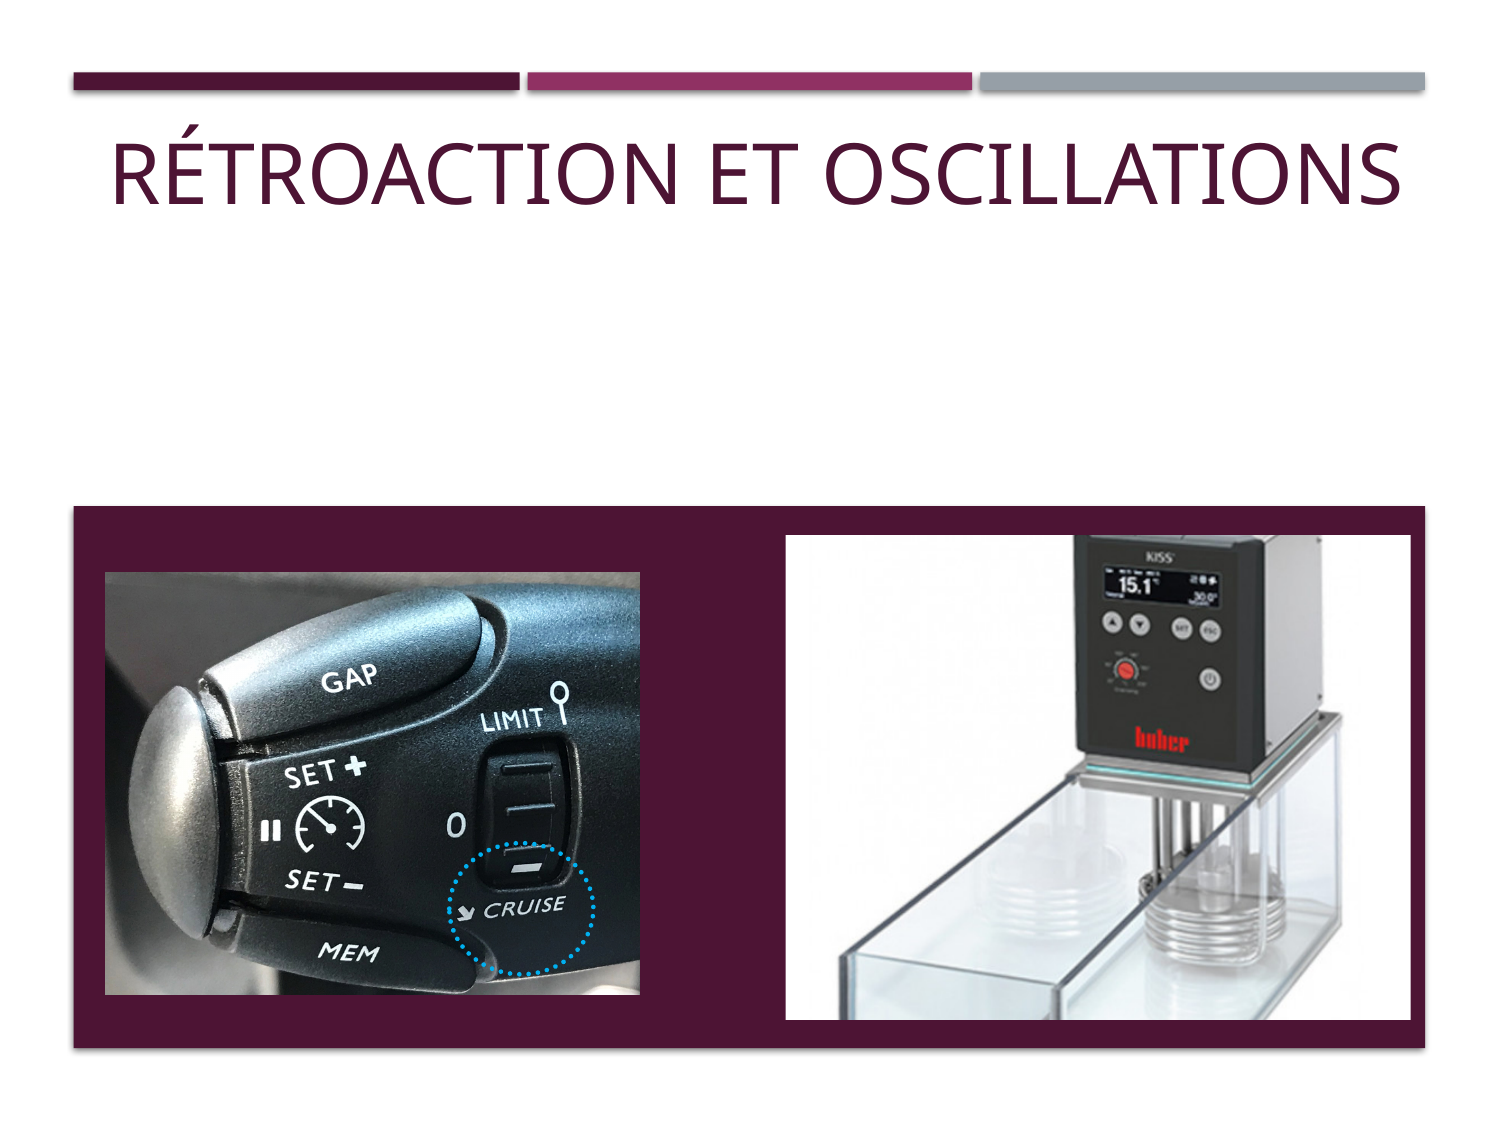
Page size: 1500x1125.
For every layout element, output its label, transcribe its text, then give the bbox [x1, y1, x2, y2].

picture [785, 535, 1412, 1021]
title Rétroaction et oscillations [68, 112, 1446, 450]
picture [104, 572, 641, 996]
